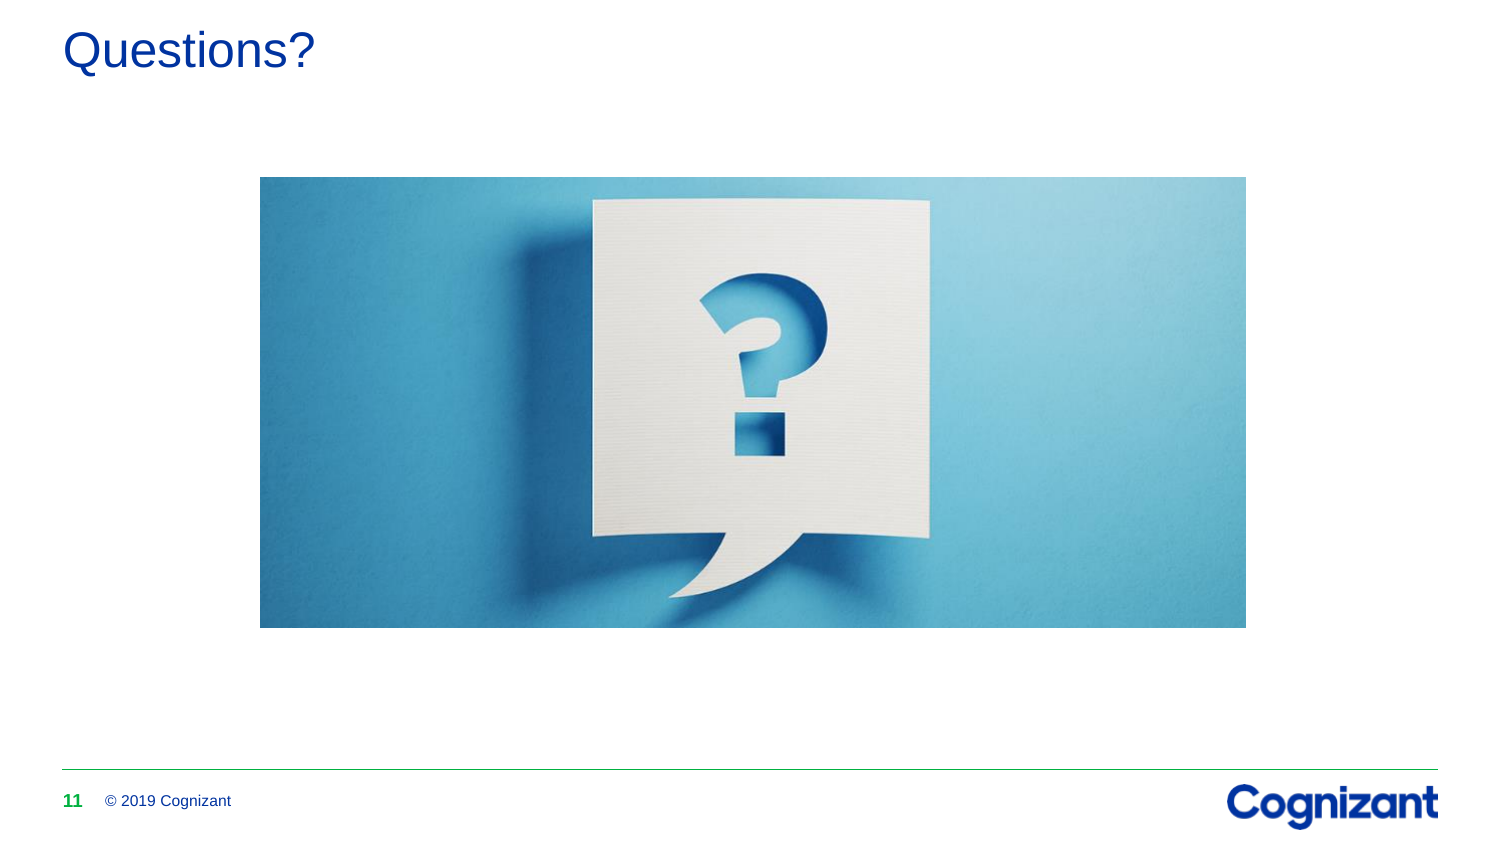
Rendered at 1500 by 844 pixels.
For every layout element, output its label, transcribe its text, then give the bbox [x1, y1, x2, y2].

title Questions? [63, 24, 1439, 90]
picture [1227, 784, 1438, 830]
picture [260, 177, 1246, 628]
footer © 2019 Cognizant [105, 787, 855, 813]
slide_number 11 [63, 787, 101, 813]
